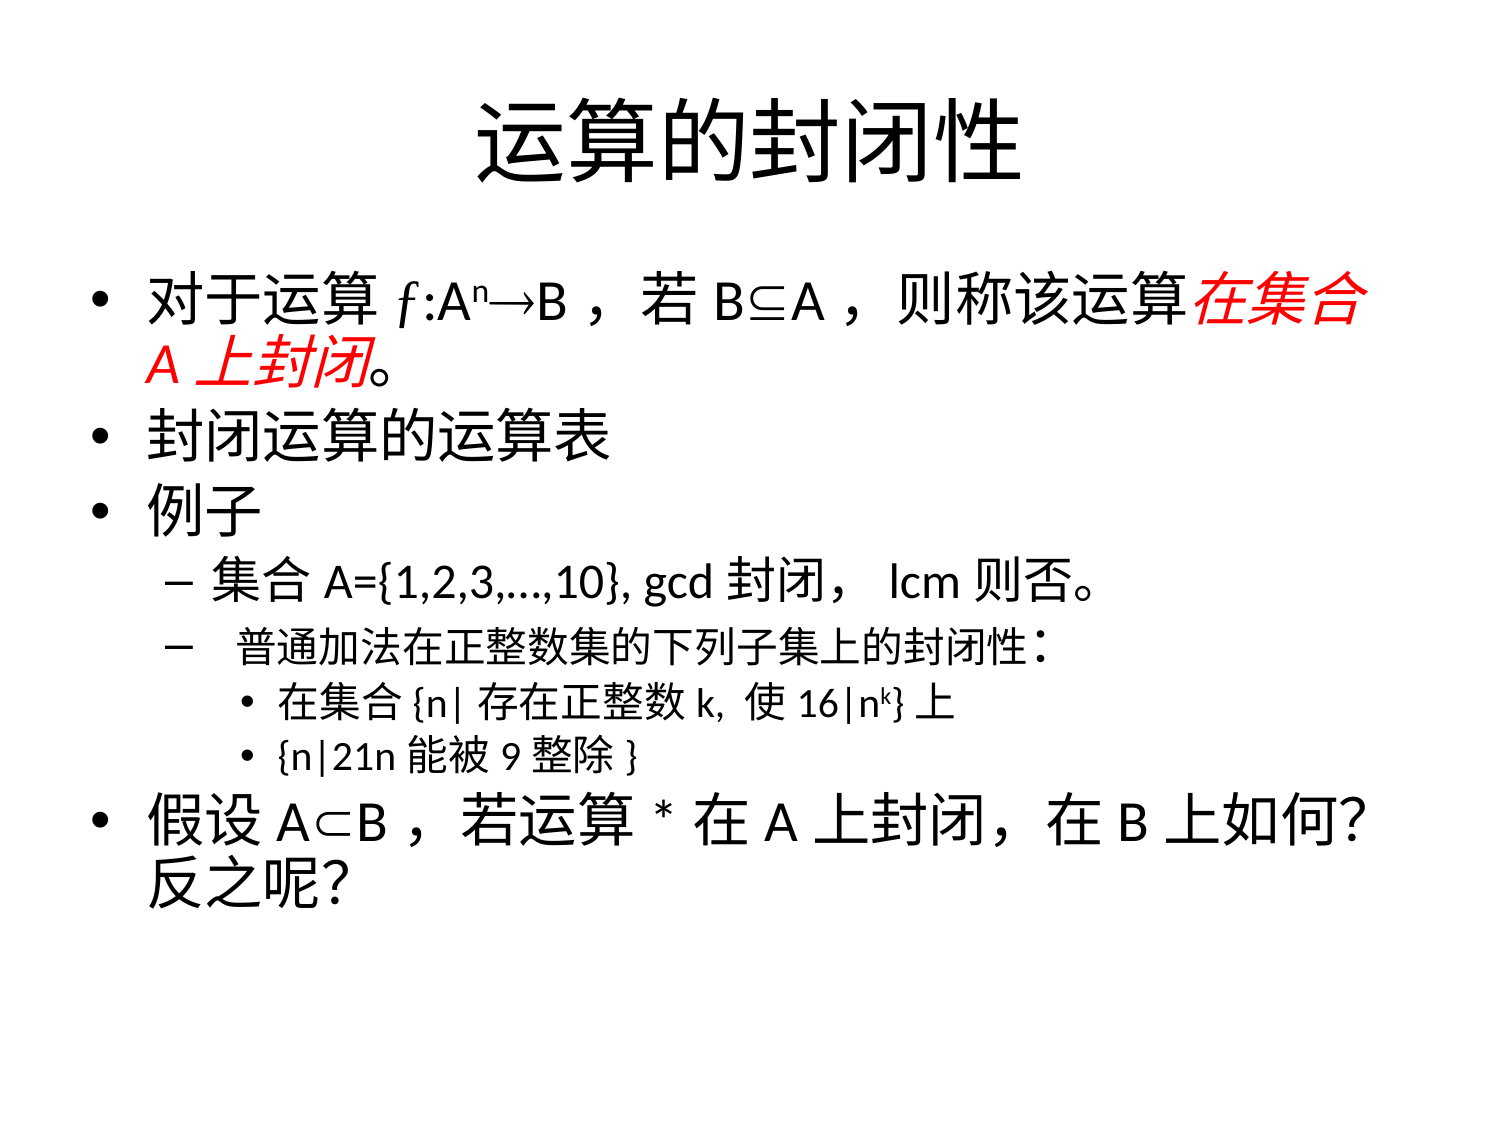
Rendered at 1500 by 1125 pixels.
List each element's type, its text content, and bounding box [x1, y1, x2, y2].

title 运算的封闭性 [75, 45, 1425, 233]
list 对于运算ƒ:AnB，若BA，则称该运算在集合A上封闭。 封闭运算的运算表 例子 集合A={1,2,3,…,10}, gcd封闭，lcm则否。 普通加法在正整数集的下列子集上的封闭性： 在集合{n|存在正整数k, 使16|nk}上 {n|21n能被9整除} 假设AB，若运算*在A上封闭，在B上如何？反之呢？ [75, 262, 1425, 1005]
